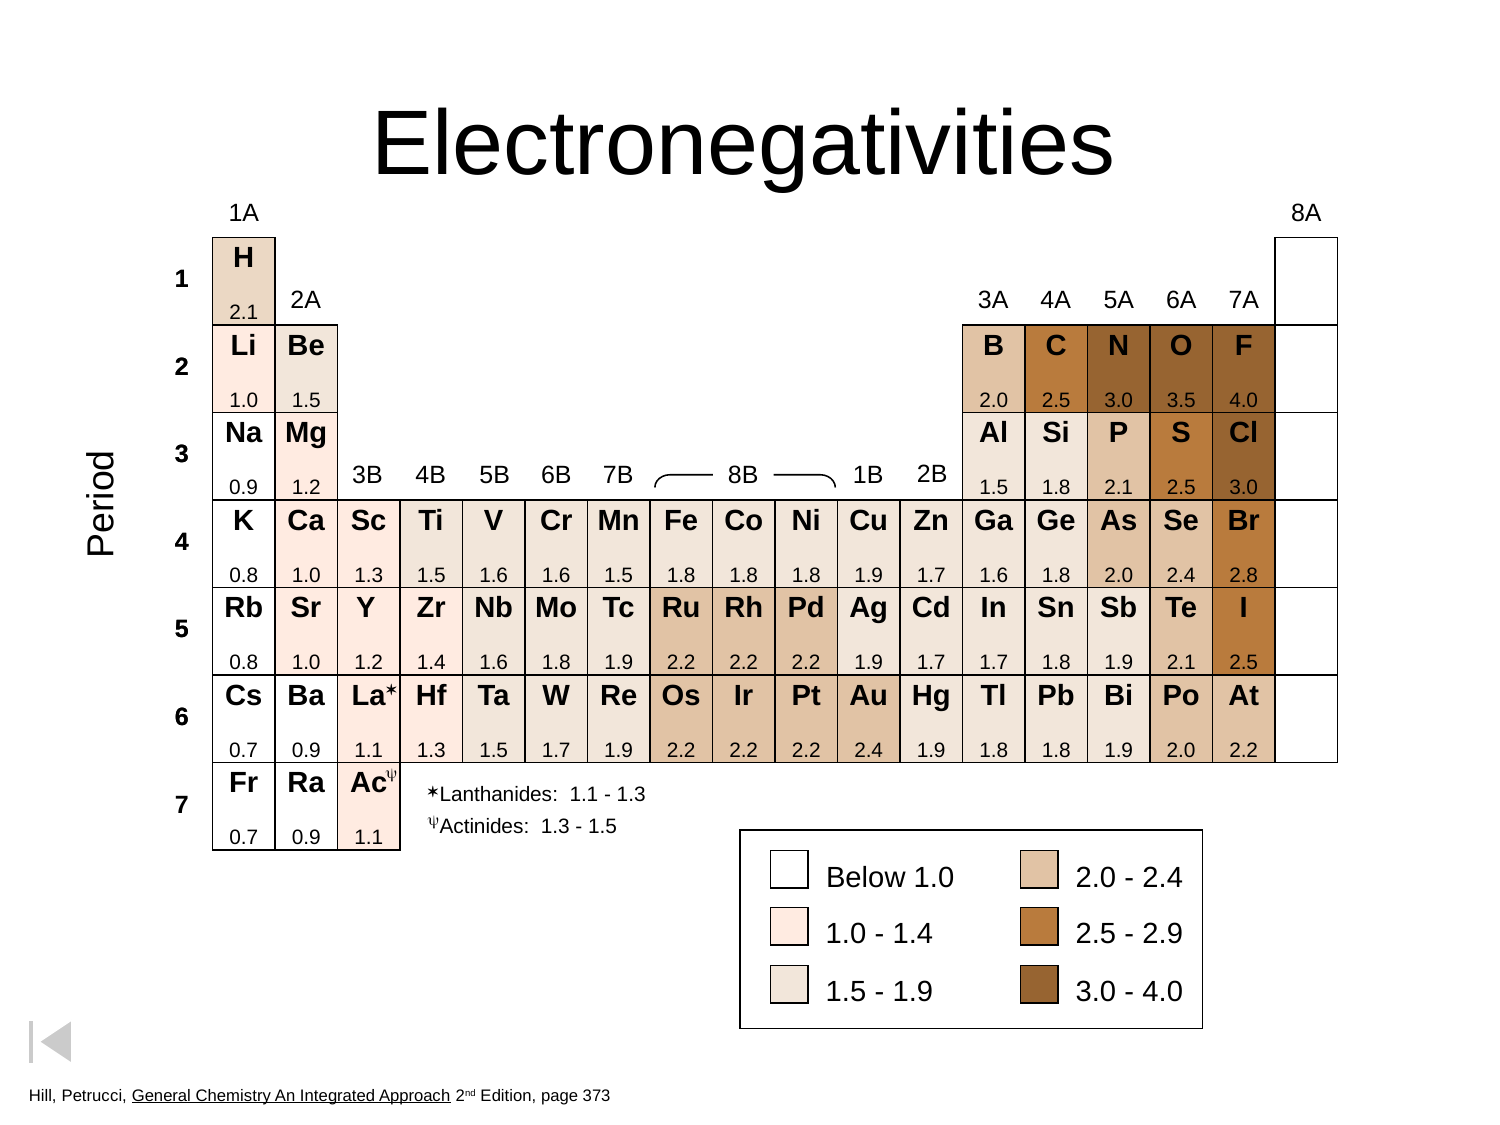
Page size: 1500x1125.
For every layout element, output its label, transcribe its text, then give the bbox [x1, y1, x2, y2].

text_box [1280, 587, 1338, 674]
text_box [1280, 499, 1338, 587]
text_box [1280, 412, 1338, 499]
text_box 4 [160, 517, 204, 563]
text_box 5 [160, 605, 204, 651]
text_box Period [68, 435, 129, 574]
text_box [740, 1024, 1203, 1029]
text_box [212, 324, 949, 958]
text_box 3 [160, 430, 204, 476]
text_box 7 [160, 781, 204, 826]
text_box [1280, 674, 1338, 763]
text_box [212, 237, 1276, 901]
text_box 1A [213, 189, 275, 234]
text_box [1279, 324, 1338, 412]
text_box 2 [160, 342, 204, 388]
text_box [0, 1012, 100, 1072]
text_box 1 [160, 255, 204, 301]
text_box [1276, 237, 1338, 324]
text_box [1020, 907, 1276, 958]
text_box 8A [1276, 189, 1337, 234]
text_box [274, 910, 1016, 1016]
text_box Hill, Petrucci, General Chemistry An Integrated Approach 2nd Edition, page 373 [14, 1077, 626, 1112]
text_box 6 [160, 692, 204, 738]
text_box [1020, 963, 1276, 1016]
title Electronegativities [349, 87, 1138, 188]
